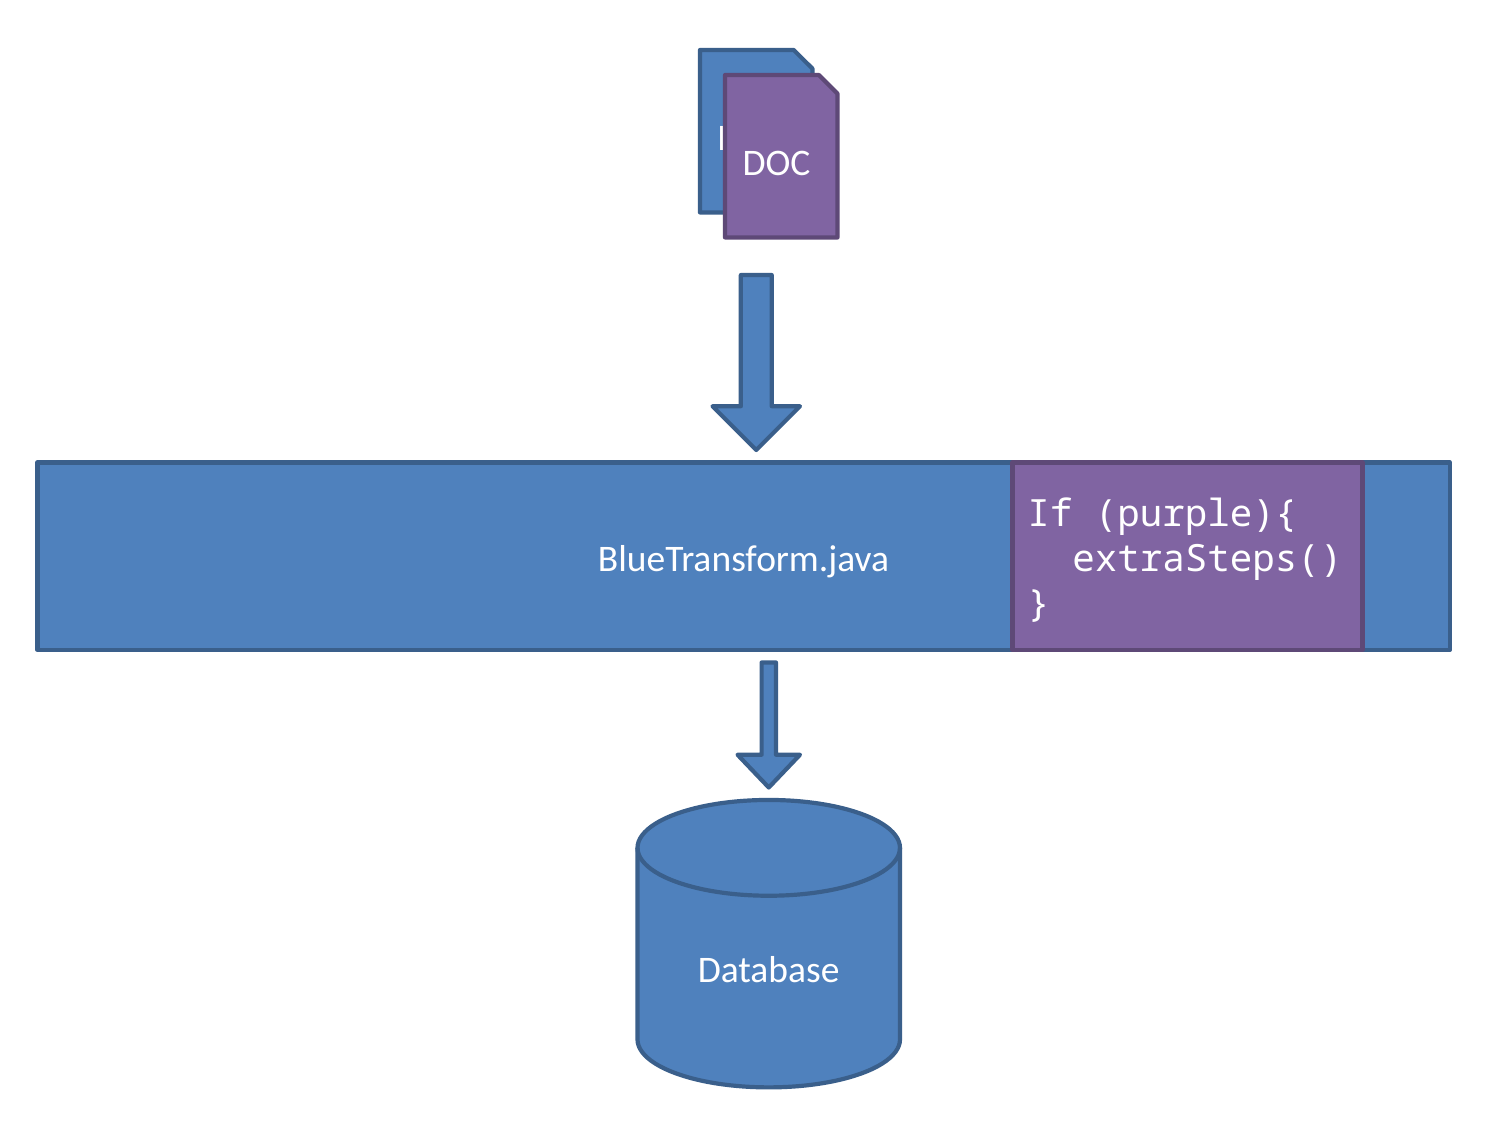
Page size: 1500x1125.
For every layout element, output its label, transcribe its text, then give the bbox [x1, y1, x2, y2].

text_box If (purple){ extraSteps() } [1010, 460, 1365, 652]
text_box [710, 272, 802, 453]
text_box [735, 660, 802, 790]
text_box DOC [722, 72, 840, 240]
text_box DOC [697, 47, 815, 215]
text_box BlueTransform.java [35, 460, 1010, 652]
text_box Database [635, 797, 903, 1090]
text_box BlueTransform.java [1365, 460, 1452, 652]
